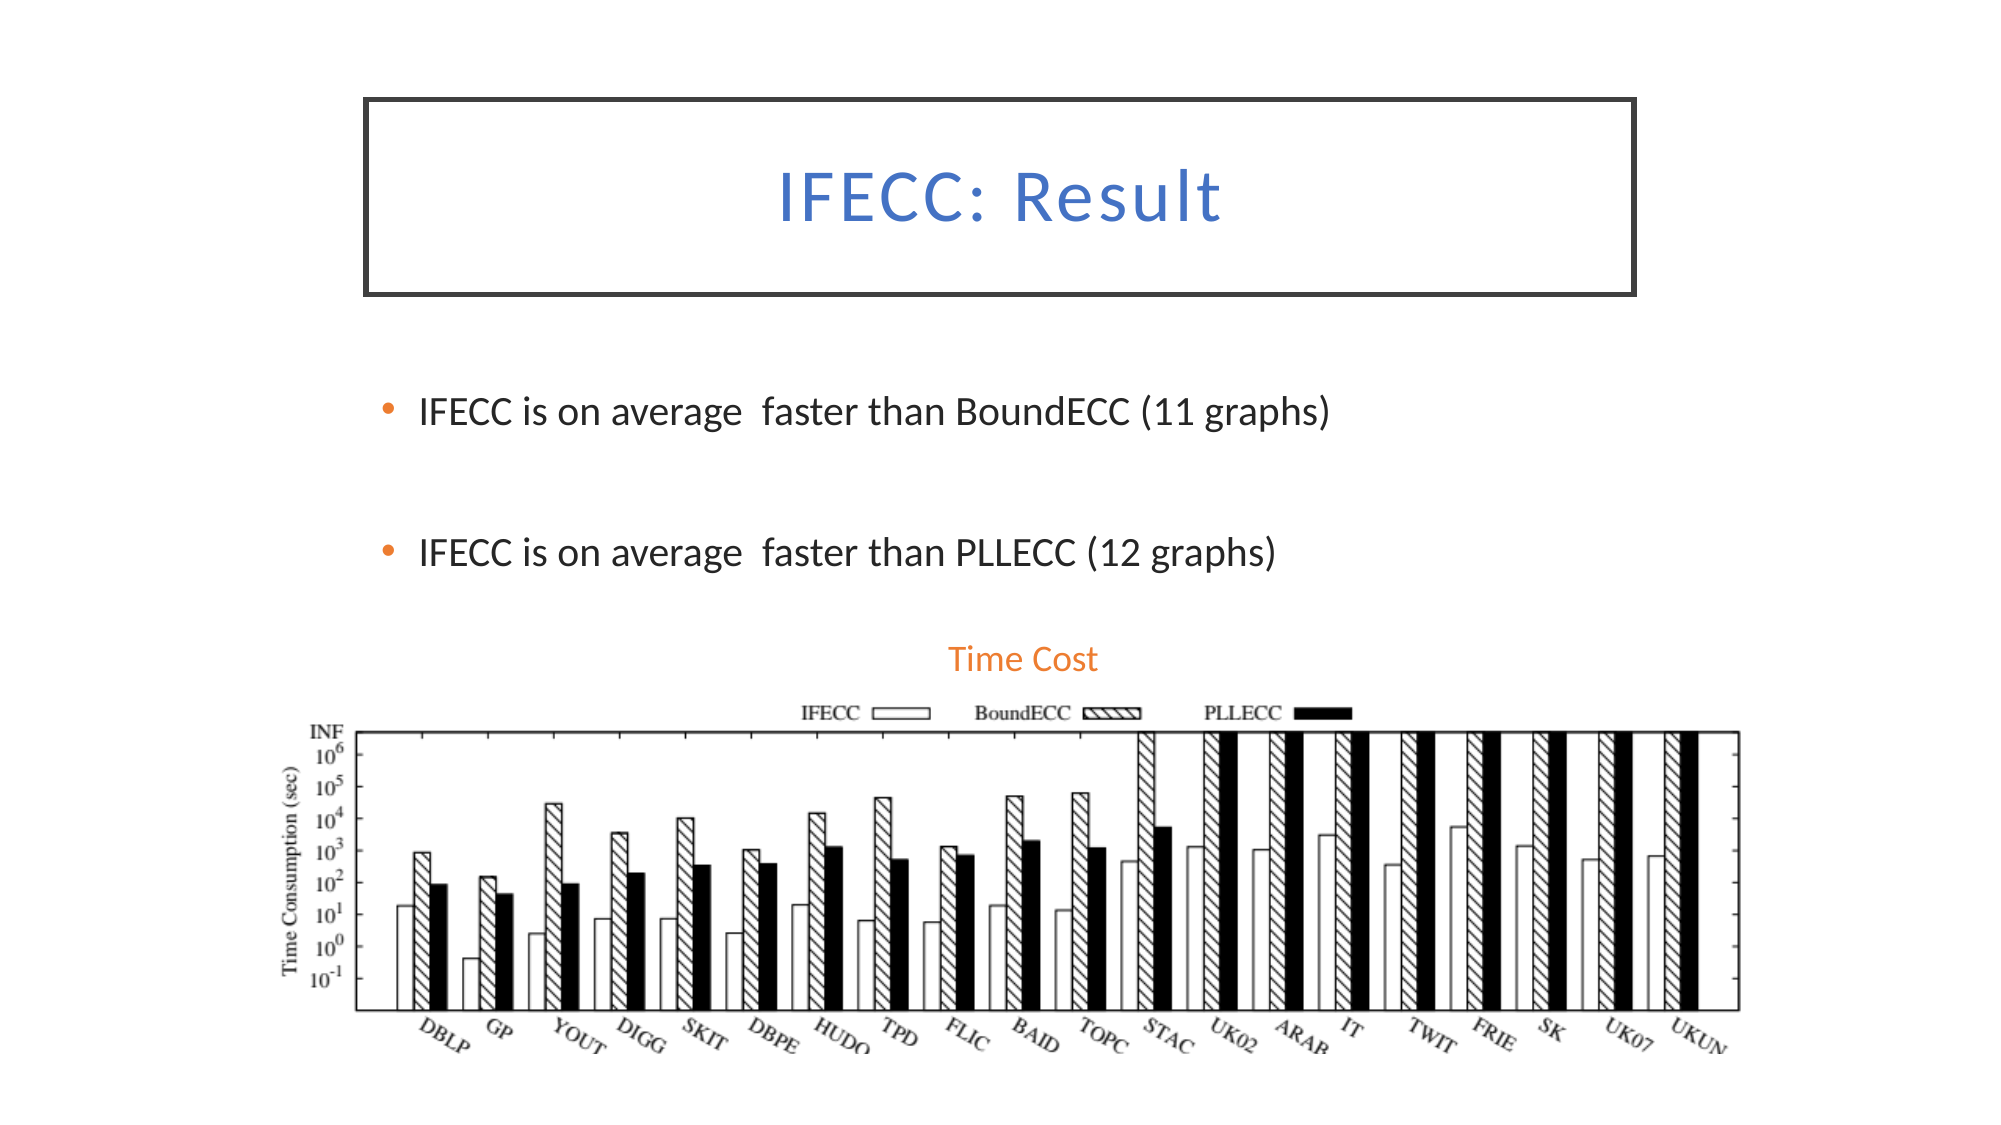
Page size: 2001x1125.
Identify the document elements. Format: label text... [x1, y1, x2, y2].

picture [273, 687, 1774, 1054]
title IFECC: Result [363, 97, 1637, 297]
text_box Time Cost [933, 626, 1114, 687]
